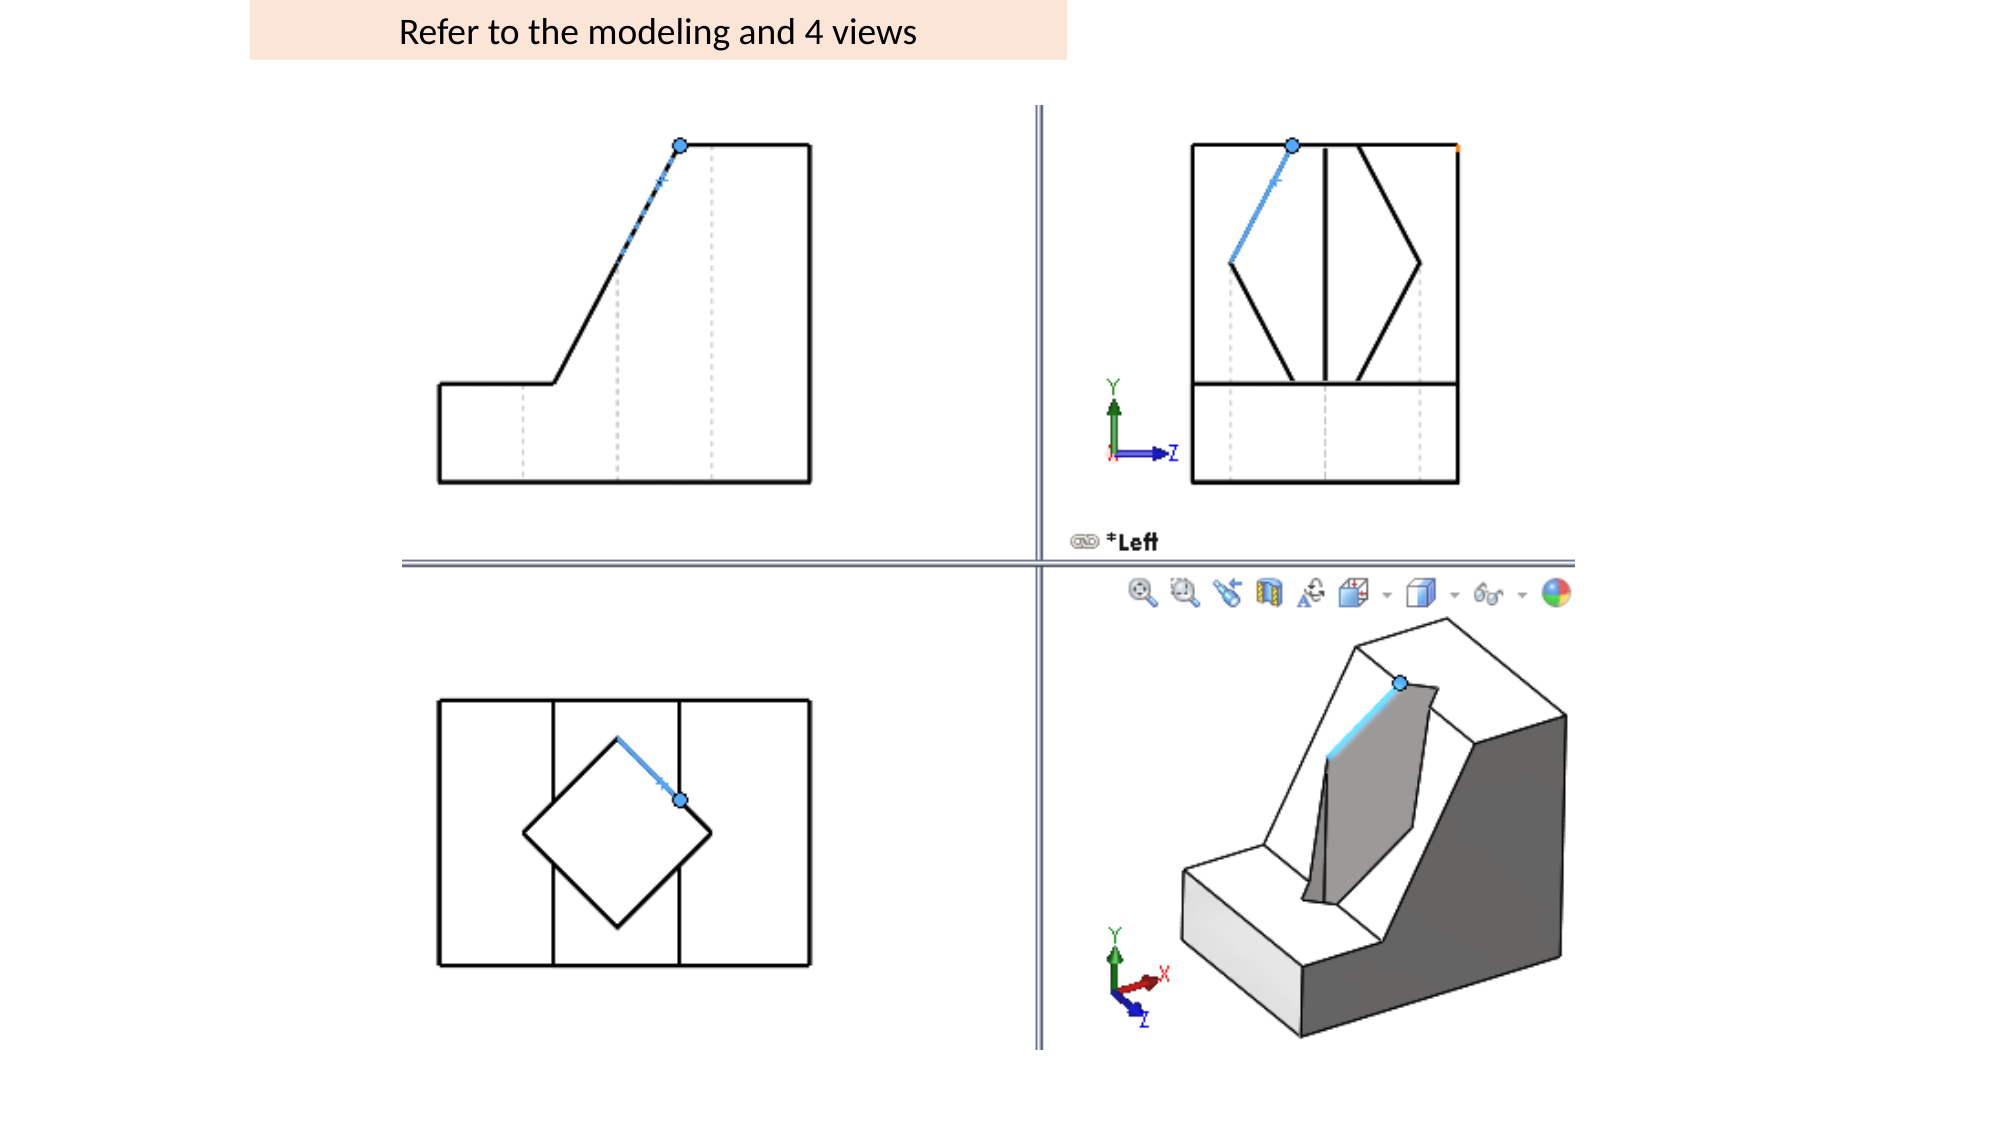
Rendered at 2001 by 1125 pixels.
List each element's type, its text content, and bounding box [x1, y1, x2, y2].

picture [402, 105, 1575, 1050]
text_box Refer to the modeling and 4 views [249, 0, 1068, 60]
